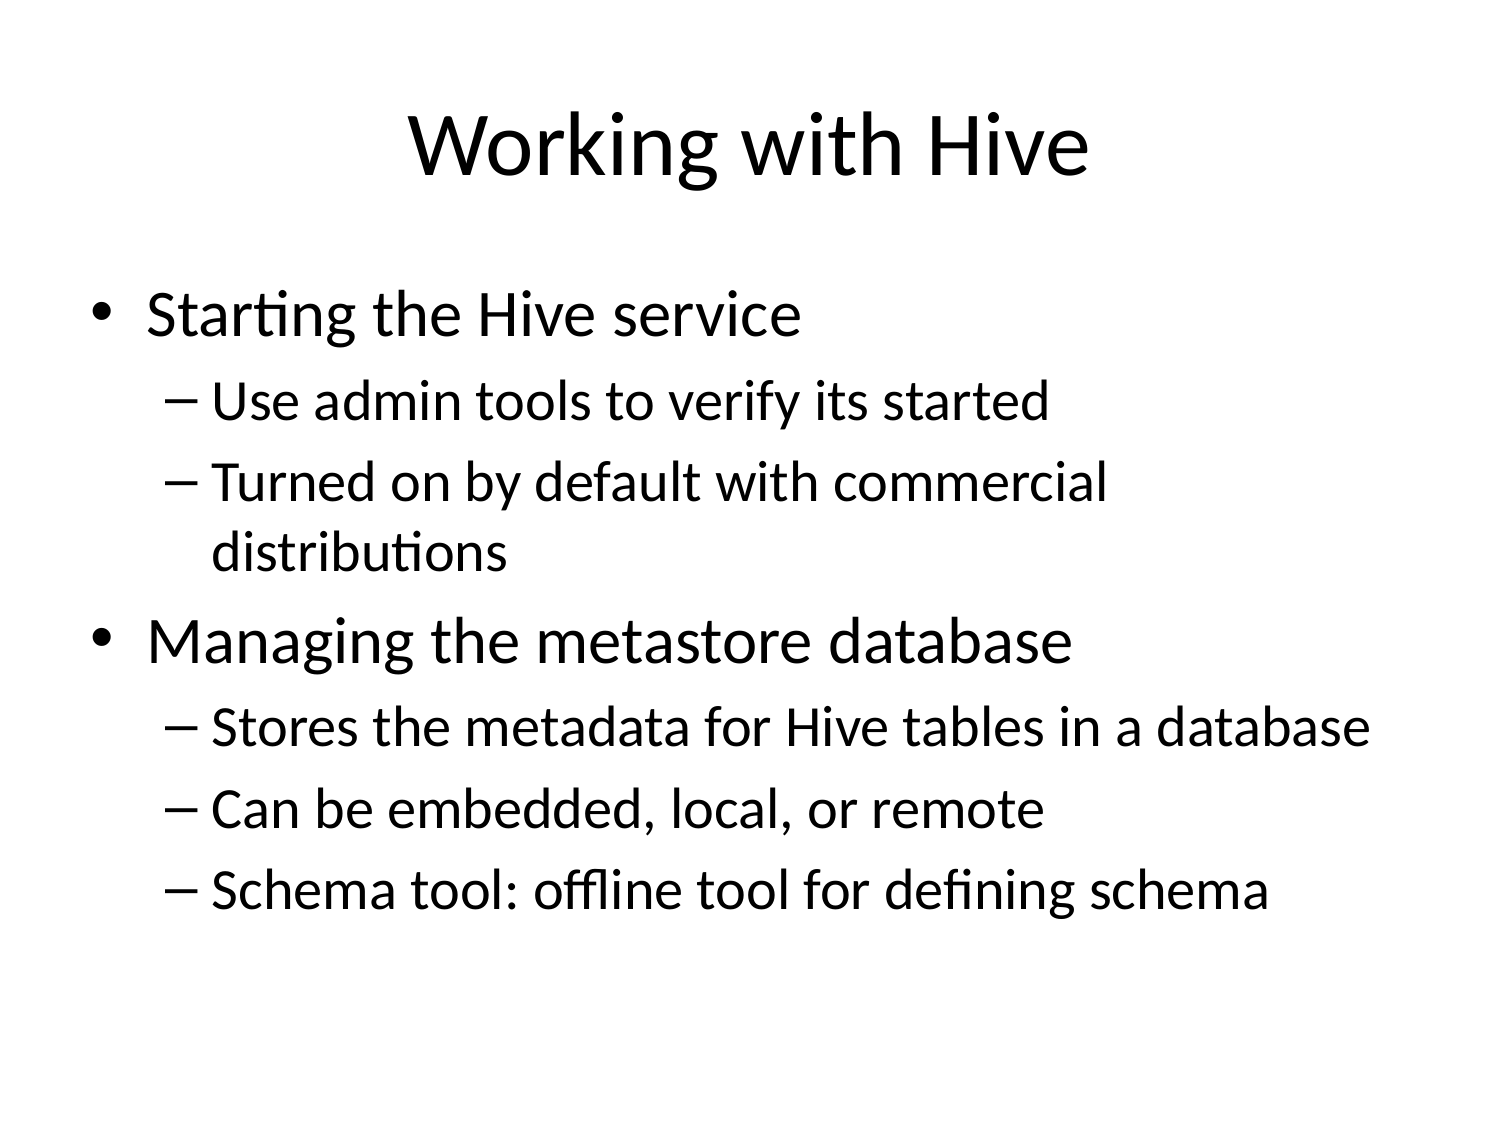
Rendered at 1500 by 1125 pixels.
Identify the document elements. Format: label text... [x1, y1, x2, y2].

title Working with Hive [75, 45, 1425, 233]
list Starting the Hive service Use admin tools to verify its started Turned on by default with commercial distributions Managing the metastore database Stores the metadata for Hive tables in a database Can be embedded, local, or remote Schema tool: offline tool for defining schema [75, 262, 1425, 1005]
